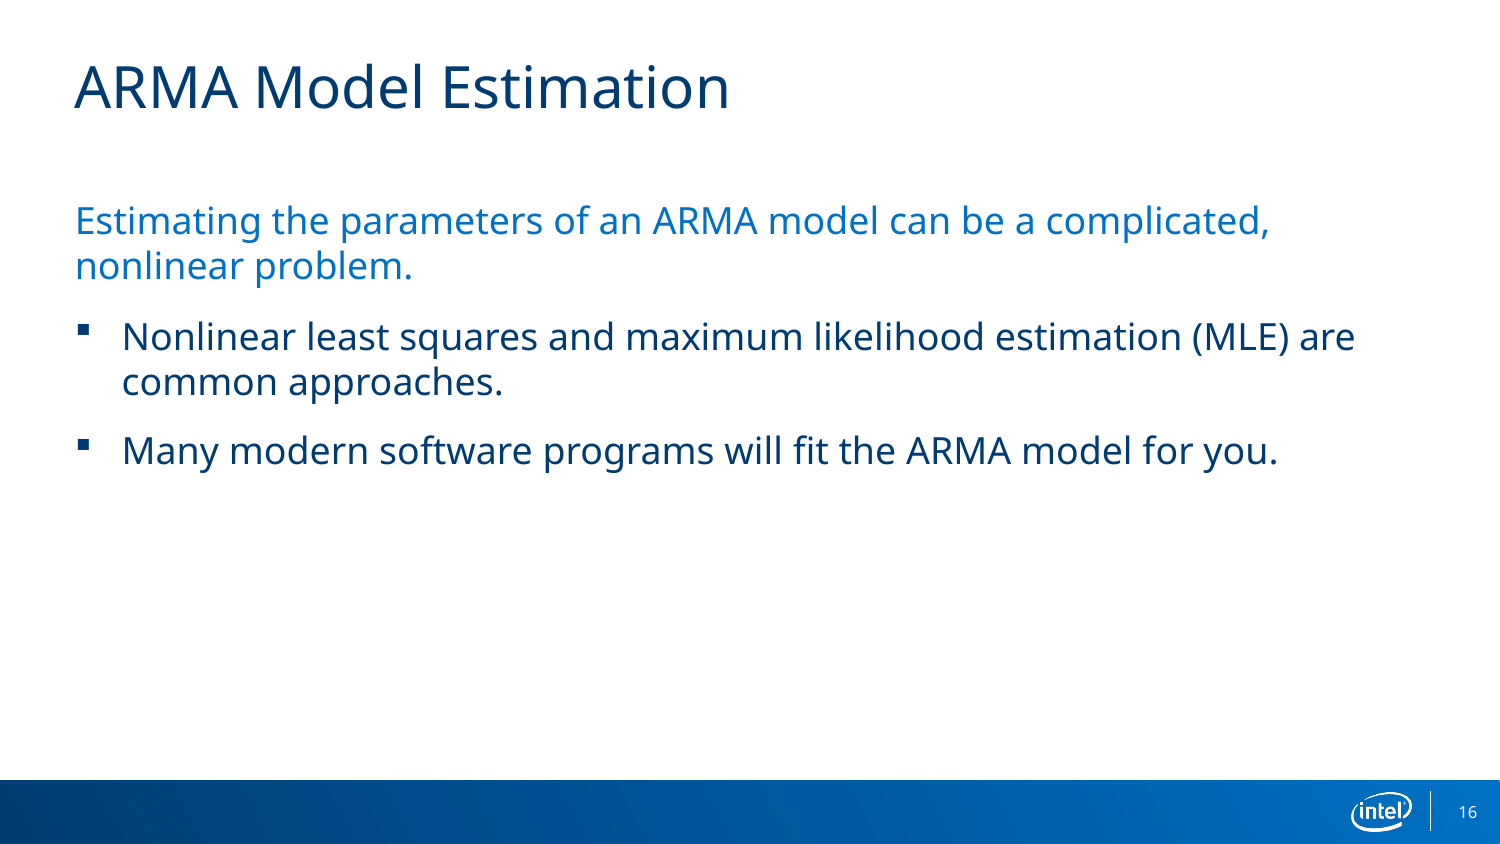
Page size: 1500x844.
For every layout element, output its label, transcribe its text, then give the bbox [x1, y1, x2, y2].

slide_number 16 [1456, 802, 1478, 825]
picture [1351, 792, 1412, 832]
list Estimating the parameters of an ARMA model can be a complicated, nonlinear problem. Nonlinear least squares and maximum likelihood estimation (MLE) are common approaches. Many modern software programs will fit the ARMA model for you. [74, 196, 1426, 760]
title ARMA Model Estimation [74, 50, 1426, 194]
